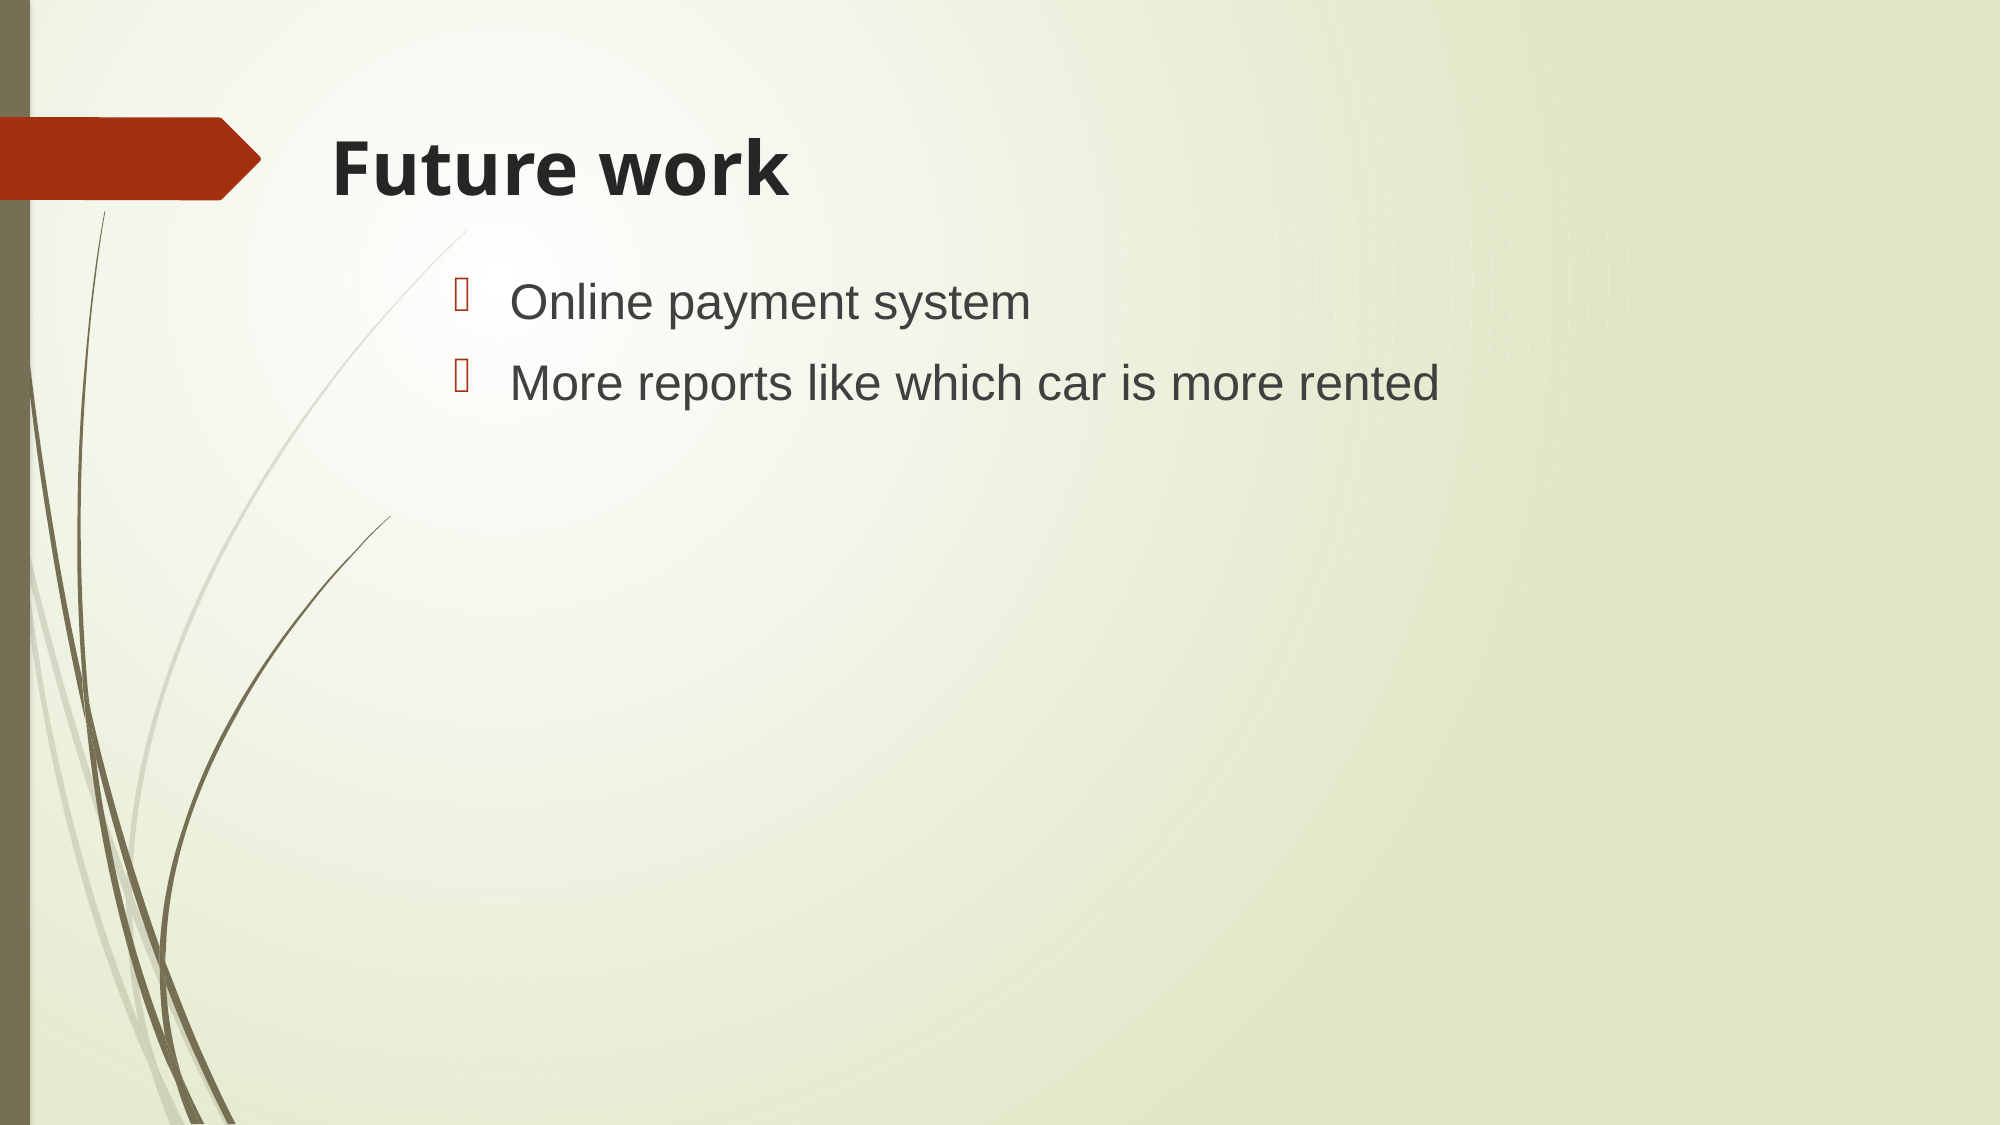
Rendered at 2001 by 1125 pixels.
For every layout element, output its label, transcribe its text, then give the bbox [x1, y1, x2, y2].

list Online payment system More reports like which car is more rented [438, 261, 1526, 525]
title Future work [315, 113, 1777, 324]
